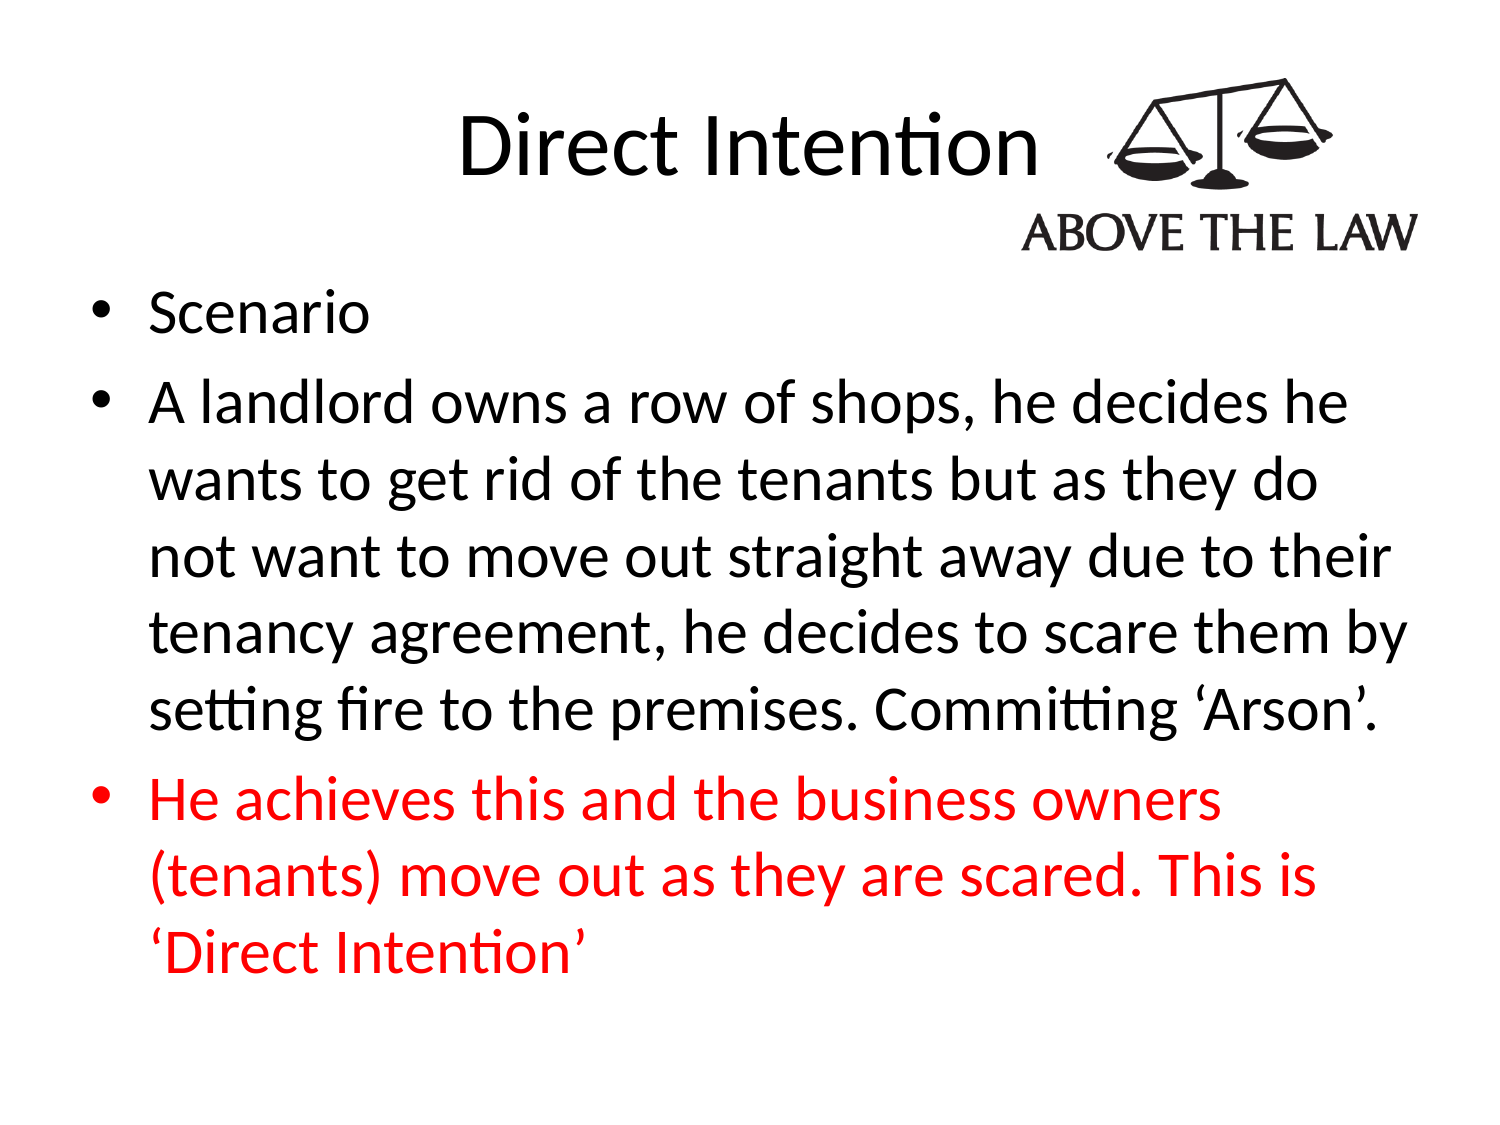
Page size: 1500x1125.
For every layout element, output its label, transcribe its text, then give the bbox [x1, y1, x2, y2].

title Direct Intention [75, 45, 1425, 233]
picture [1021, 77, 1418, 251]
list Scenario A landlord owns a row of shops, he decides he wants to get rid of the tenants but as they do not want to move out straight away due to their tenancy agreement, he decides to scare them by setting fire to the premises. Committing ‘Arson’. He achieves this and the business owners (tenants) move out as they are scared. This is ‘Direct Intention’ [75, 262, 1425, 1005]
